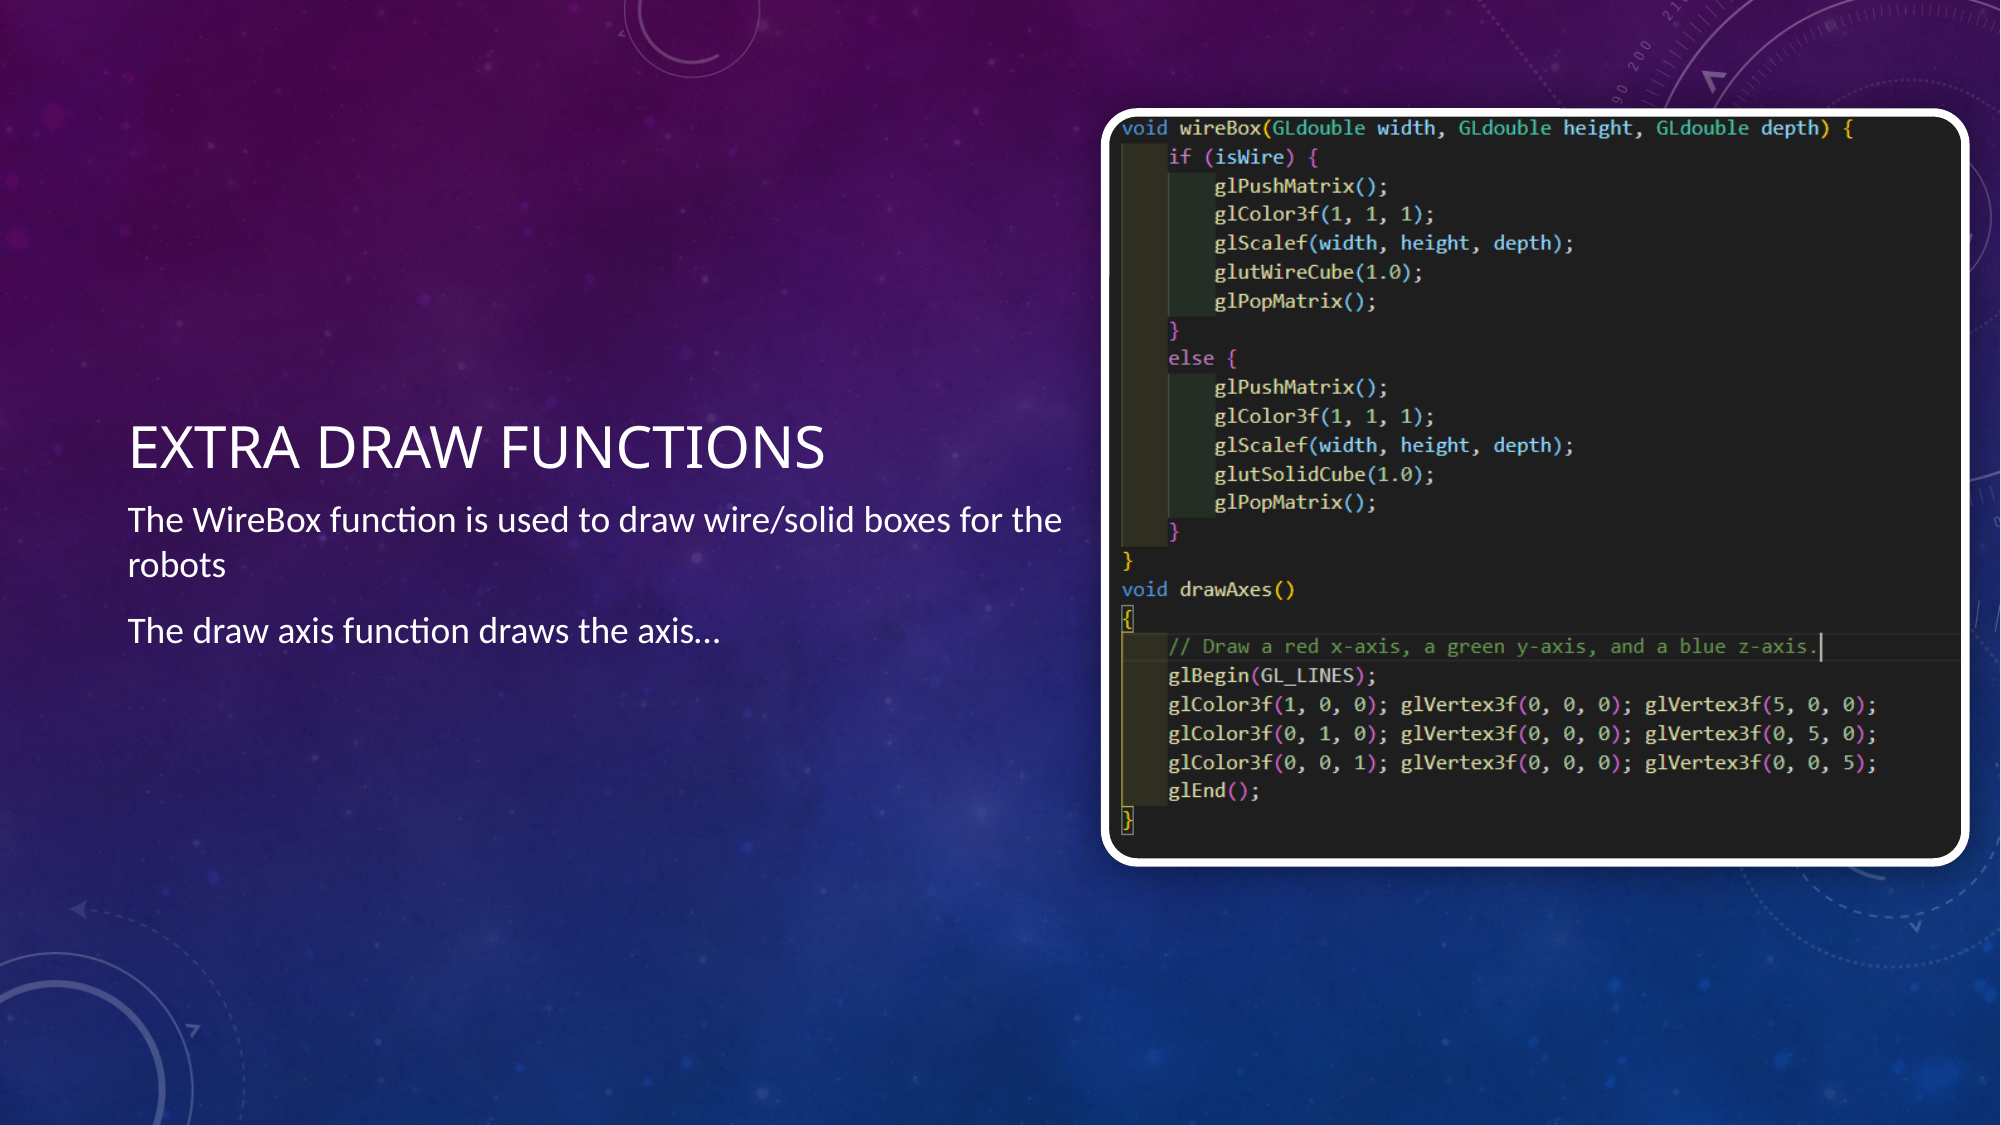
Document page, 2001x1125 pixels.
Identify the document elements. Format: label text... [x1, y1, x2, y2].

list The WireBox function is used to draw wire/solid boxes for the robots The draw axis function draws the axis… [112, 487, 1085, 788]
picture [0, 0, 2001, 1125]
title Extra Draw Functions [112, 262, 1074, 487]
